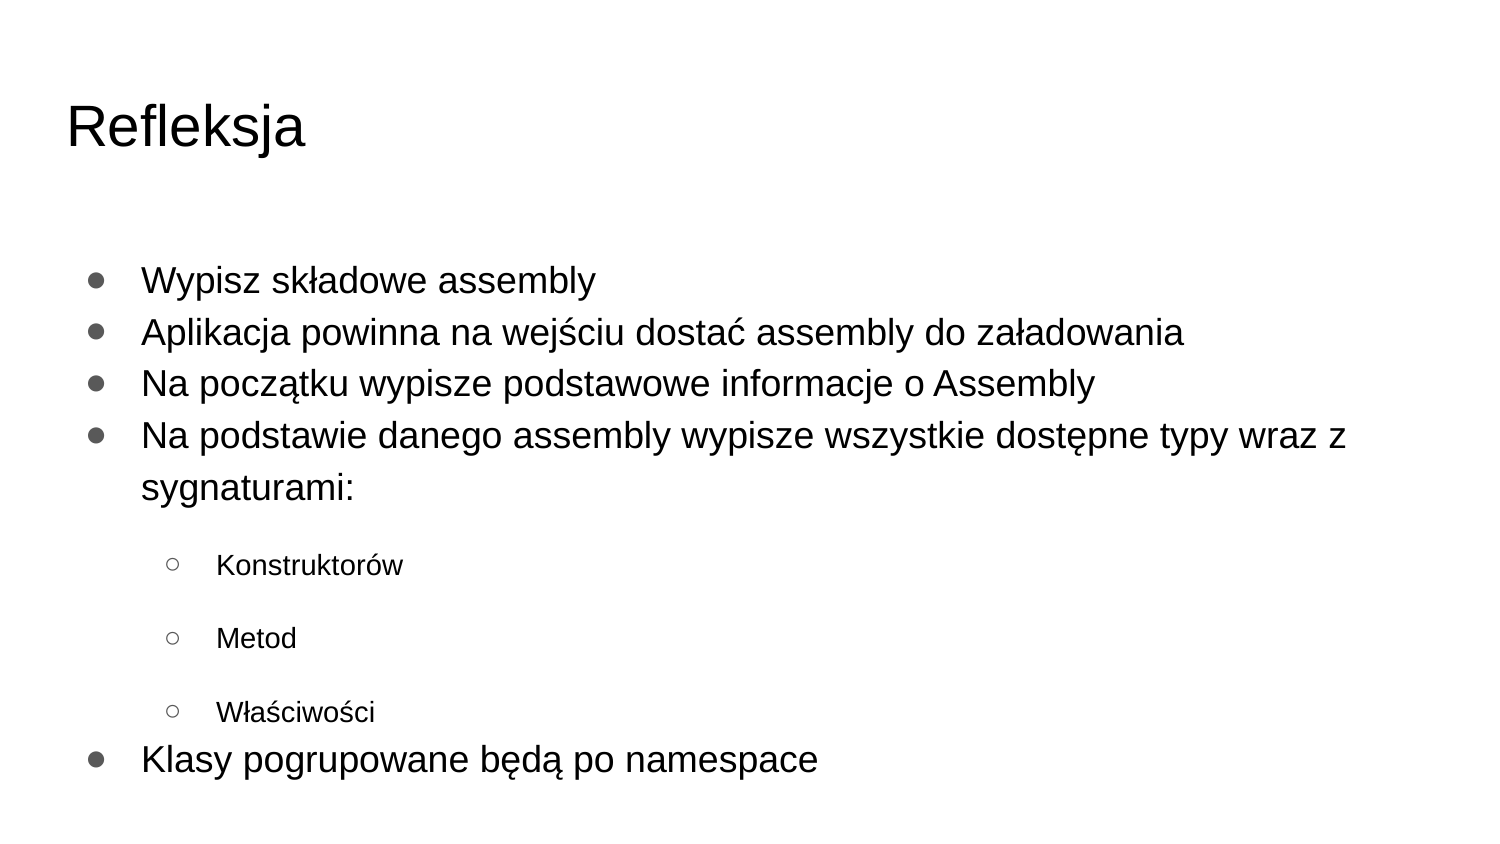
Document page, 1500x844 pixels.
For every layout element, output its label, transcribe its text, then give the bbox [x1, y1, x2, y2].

title Refleksja [51, 72, 1449, 167]
list Wypisz składowe assembly Aplikacja powinna na wejściu dostać assembly do załadowania Na początku wypisze podstawowe informacje o Assembly Na podstawie danego assembly wypisze wszystkie dostępne typy wraz z sygnaturami: Konstruktorów Metod Właściwości Klasy pogrupowane będą po namespace [51, 189, 1449, 750]
